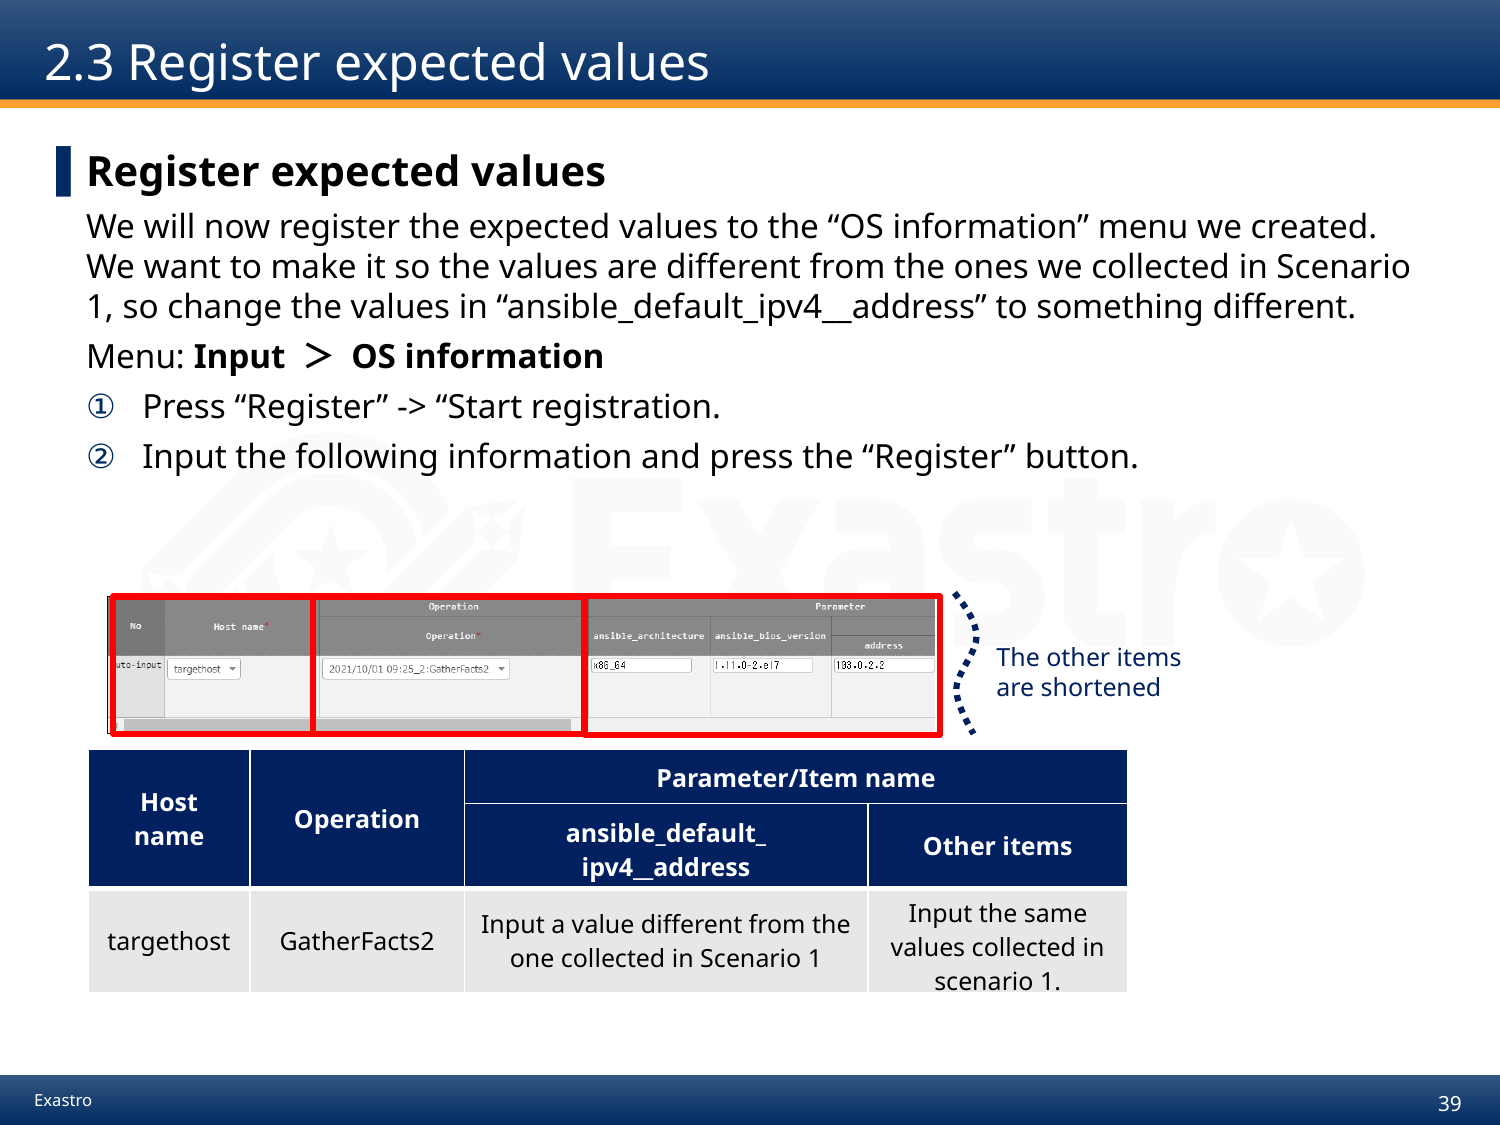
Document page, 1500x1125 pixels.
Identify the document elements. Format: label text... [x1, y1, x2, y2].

table_cell Input the same values collected in scenario 1. [869, 891, 1127, 992]
picture [0, 0, 1500, 1125]
table_cell GatherFacts2 [251, 891, 464, 992]
table_cell ansible_default_ ipv4__address [465, 804, 867, 886]
list Register expected values We will now register the expected values to the “OS information” menu we created. We want to make it so the values are different from the ones we collected in Scenario 1, so change the values in “ansible_default_ipv4__address” to something different. Menu: Input ＞ OS information Press “Register” -> “Start registration. Input the following information and press the “Register” button. [41, 137, 1459, 1071]
table_cell Input a value different from the one collected in Scenario 1 [465, 891, 867, 992]
table_cell targethost [89, 891, 249, 992]
text_box [931, 594, 942, 737]
table_header Operation [251, 750, 464, 886]
text_box The other items are shortened [981, 633, 1207, 709]
table_header Parameter/Item name [465, 750, 1127, 803]
text_box [952, 591, 979, 735]
title 2.3 Register expected values [29, 18, 1471, 96]
table_header Host name [89, 750, 249, 886]
table_cell Other items [869, 804, 1127, 886]
